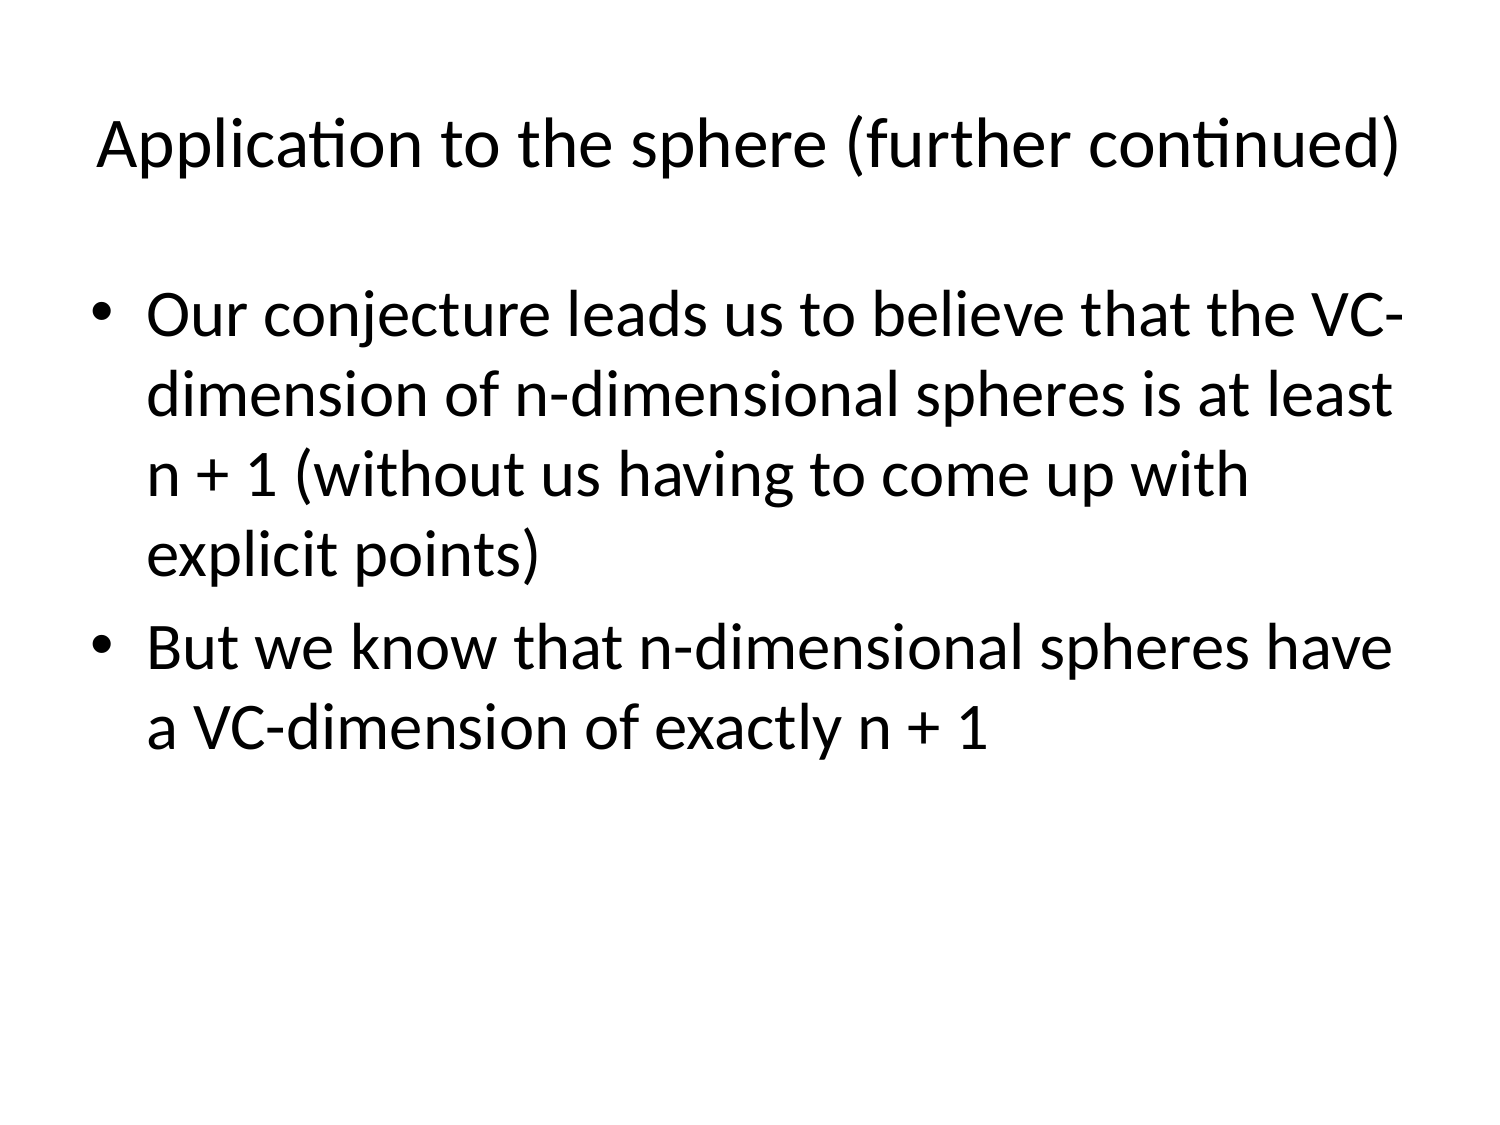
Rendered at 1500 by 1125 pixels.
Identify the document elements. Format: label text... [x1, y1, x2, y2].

title Application to the sphere (further continued) [75, 45, 1425, 233]
list Our conjecture leads us to believe that the VC-dimension of n-dimensional spheres is at least n + 1 (without us having to come up with explicit points) But we know that n-dimensional spheres have a VC-dimension of exactly n + 1 [75, 262, 1425, 1005]
